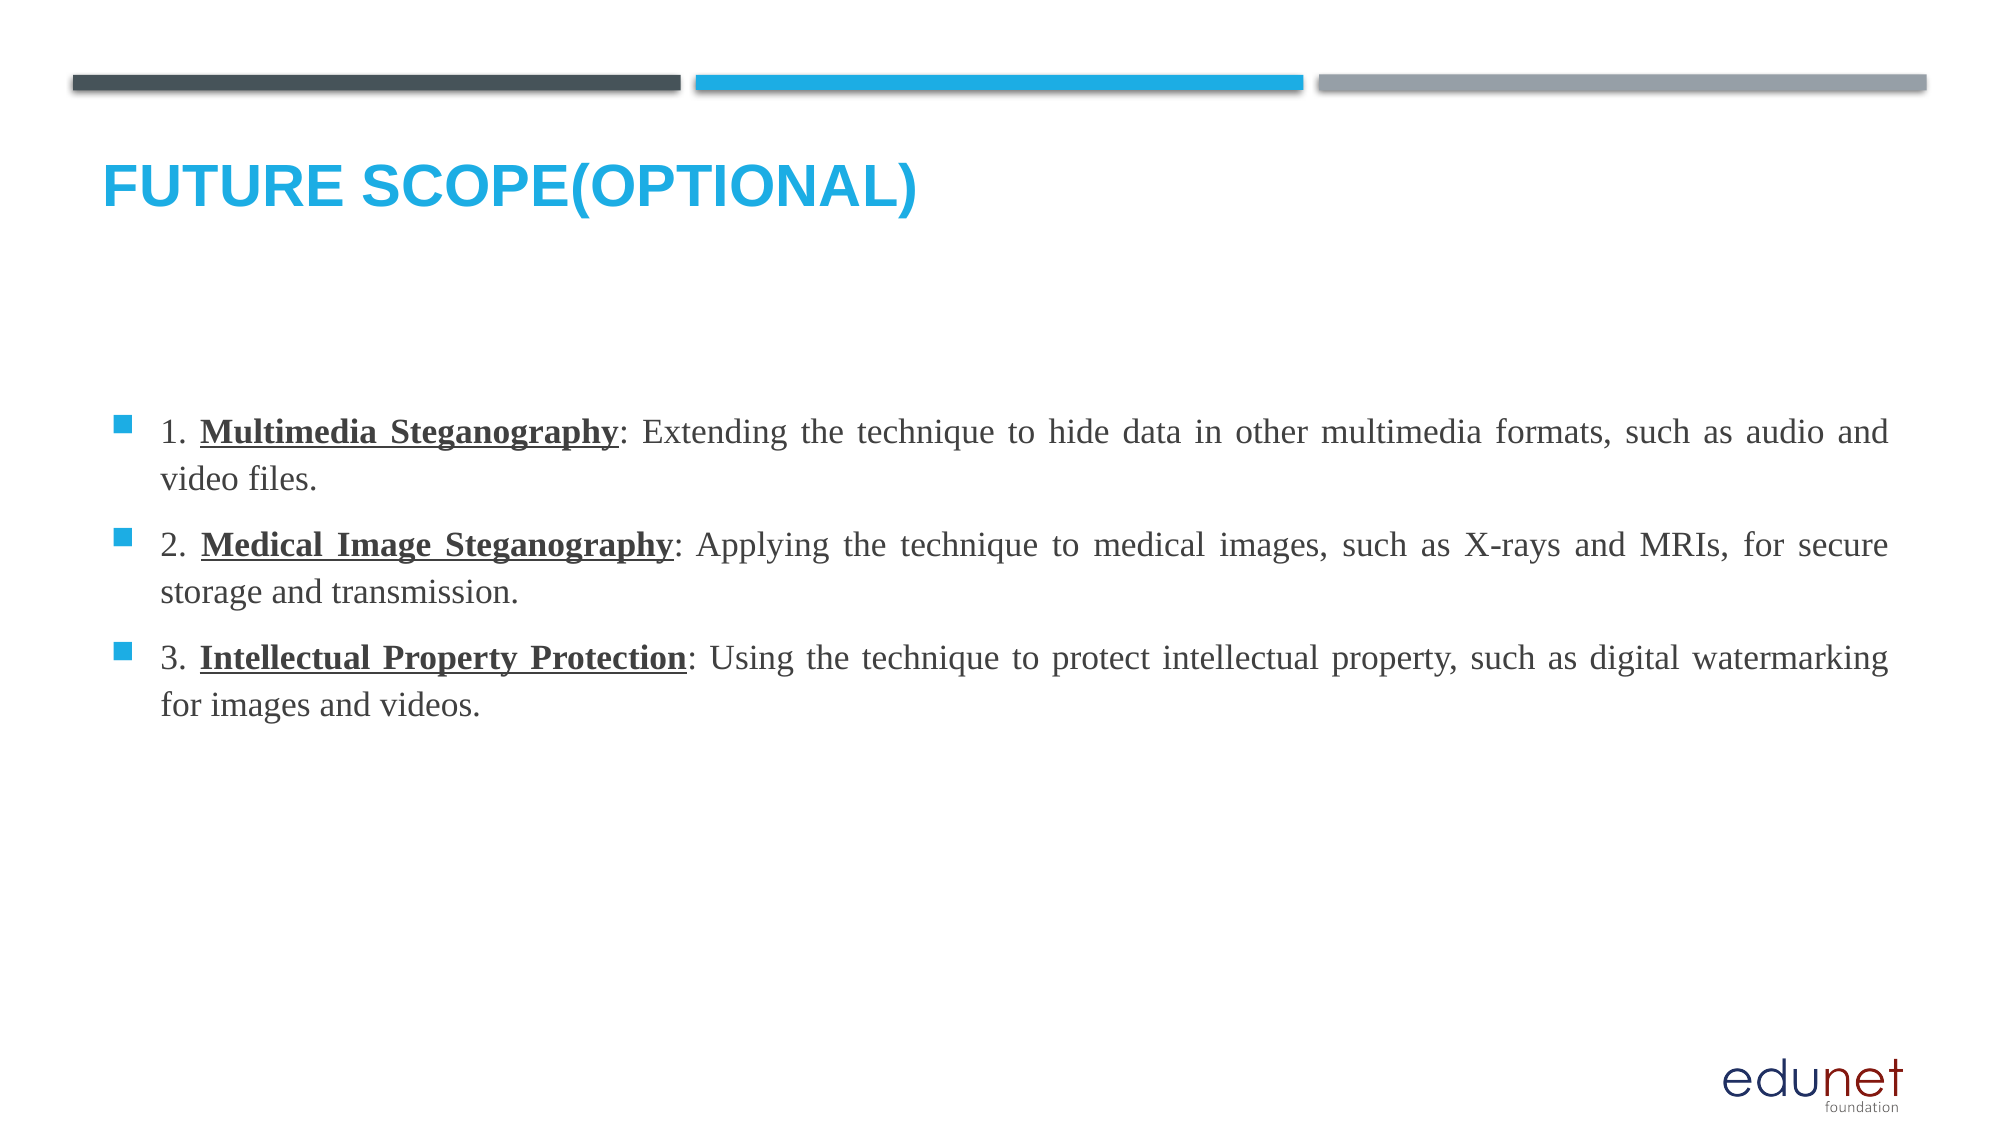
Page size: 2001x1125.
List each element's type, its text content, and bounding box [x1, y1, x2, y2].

picture [1719, 1056, 1905, 1116]
text_box Future scope(optional) [87, 138, 1898, 226]
list 1. Multimedia Steganography: Extending the technique to hide data in other multimedia formats, such as audio and video files. 2. Medical Image Steganography: Applying the technique to medical images, such as X-rays and MRIs, for secure storage and transmission. 3. Intellectual Property Protection: Using the technique to protect intellectual property, such as digital watermarking for images and videos. [95, 213, 1905, 981]
